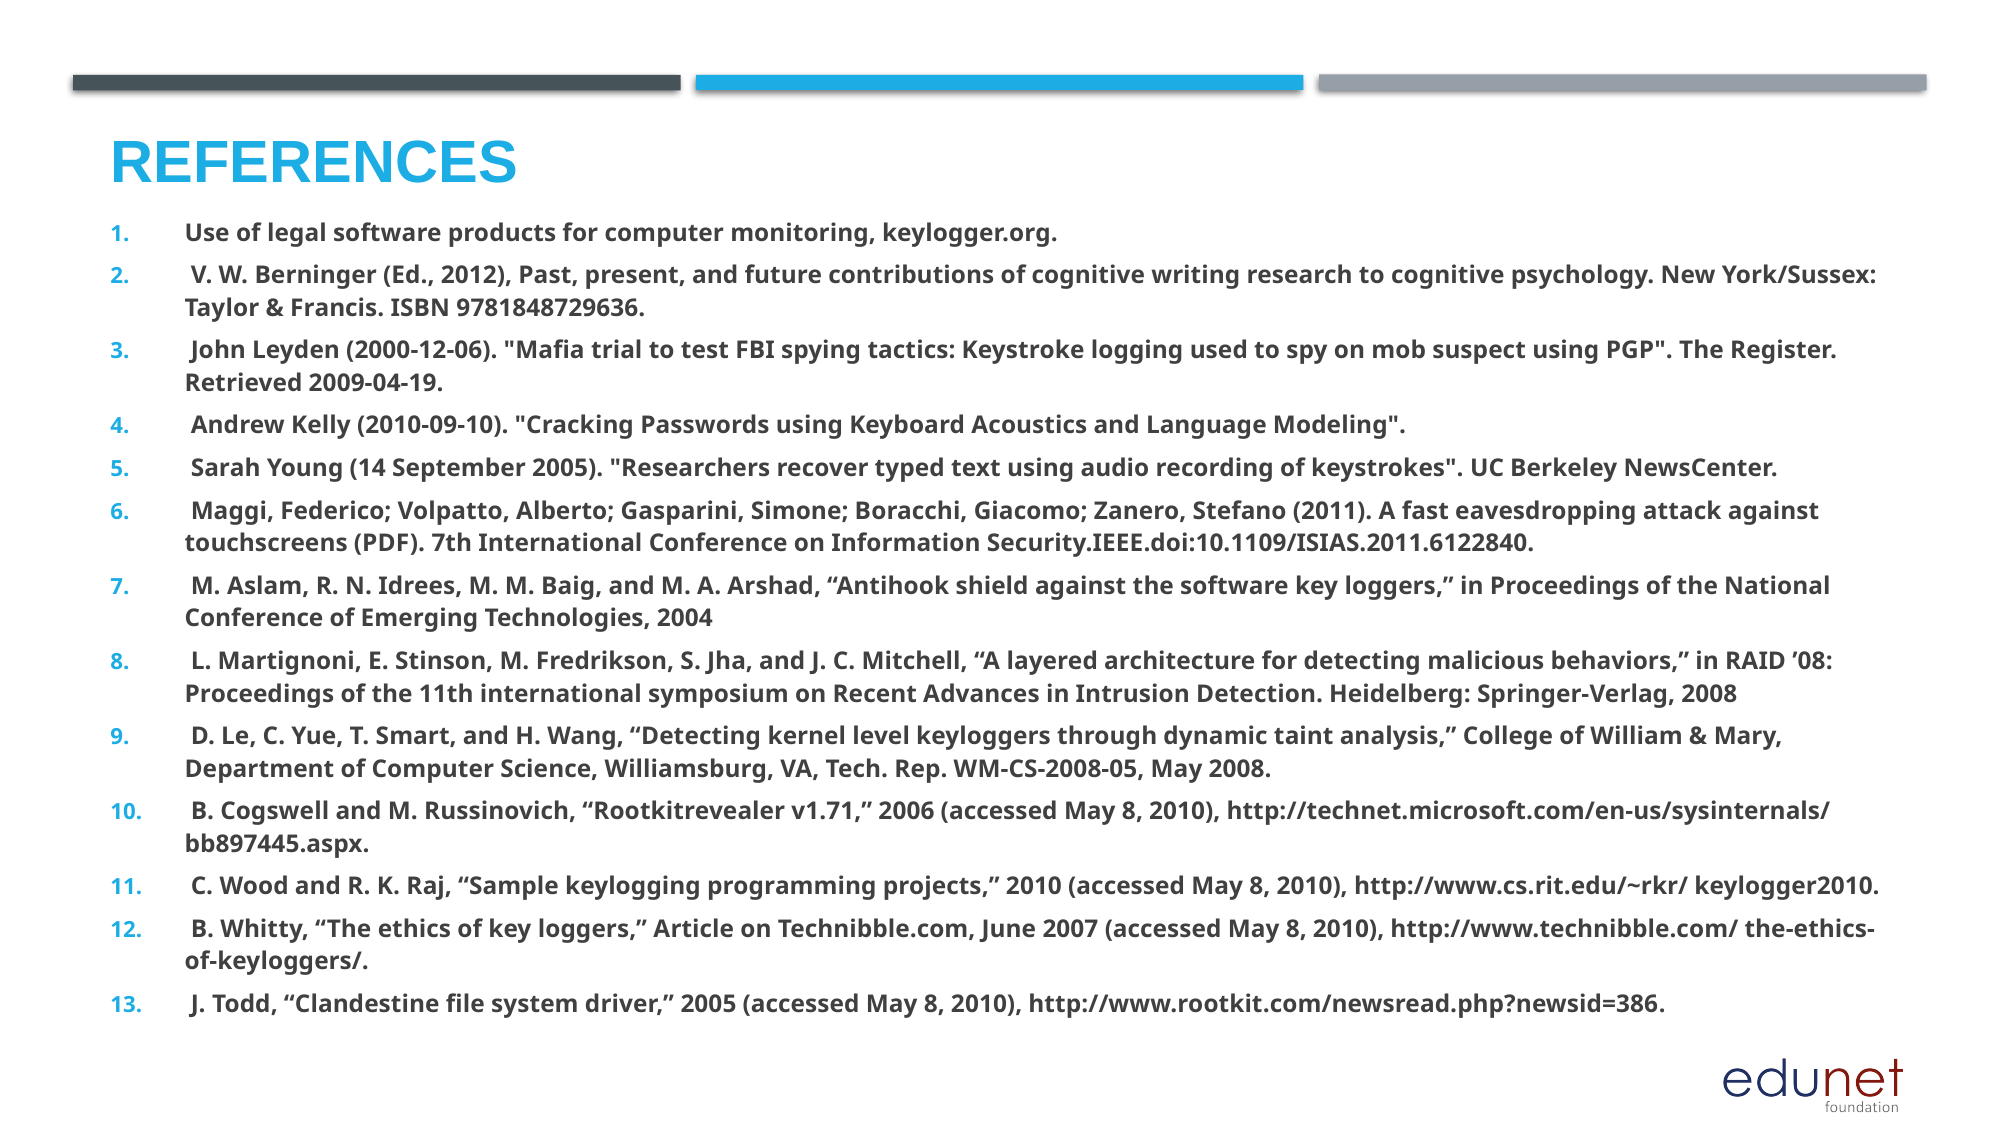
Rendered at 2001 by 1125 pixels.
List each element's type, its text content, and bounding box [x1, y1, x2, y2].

title References [95, 115, 1905, 202]
list Use of legal software products for computer monitoring, keylogger.org. V. W. Berninger (Ed., 2012), Past, present, and future contributions of cognitive writing research to cognitive psychology. New York/Sussex: Taylor & Francis. ISBN 9781848729636. John Leyden (2000-12-06). "Mafia trial to test FBI spying tactics: Keystroke logging used to spy on mob suspect using PGP". The Register. Retrieved 2009-04-19. Andrew Kelly (2010-09-10). "Cracking Passwords using Keyboard Acoustics and Language Modeling". Sarah Young (14 September 2005). "Researchers recover typed text using audio recording of keystrokes". UC Berkeley NewsCenter. Maggi, Federico; Volpatto, Alberto; Gasparini, Simone; Boracchi, Giacomo; Zanero, Stefano (2011). A fast eavesdropping attack against touchscreens (PDF). 7th International Conference on Information Security.IEEE.doi:10.1109/ISIAS.2011.6122840. M. Aslam, R. N. Idrees, M. M. Baig, and M. A. Arshad, “Antihook shield against the software key loggers,” in Proceedings of the National Conference of Emerging Technologies, 2004 L. Martignoni, E. Stinson, M. Fredrikson, S. Jha, and J. C. Mitchell, “A layered architecture for detecting malicious behaviors,” in RAID ’08: Proceedings of the 11th international symposium on Recent Advances in Intrusion Detection. Heidelberg: Springer-Verlag, 2008 D. Le, C. Yue, T. Smart, and H. Wang, “Detecting kernel level keyloggers through dynamic taint analysis,” College of William & Mary, Department of Computer Science, Williamsburg, VA, Tech. Rep. WM-CS-2008-05, May 2008. B. Cogswell and M. Russinovich, “Rootkitrevealer v1.71,” 2006 (accessed May 8, 2010), http://technet.microsoft.com/en-us/sysinternals/ bb897445.aspx. C. Wood and R. K. Raj, “Sample keylogging programming projects,” 2010 (accessed May 8, 2010), http://www.cs.rit.edu/~rkr/ keylogger2010. B. Whitty, “The ethics of key loggers,” Article on Technibble.com, June 2007 (accessed May 8, 2010), http://www.technibble.com/ the-ethics-of-keyloggers/. J. Todd, “Clandestine file system driver,” 2005 (accessed May 8, 2010), http://www.rootkit.com/newsread.php?newsid=386. [95, 202, 1905, 1030]
picture [1719, 1056, 1905, 1116]
